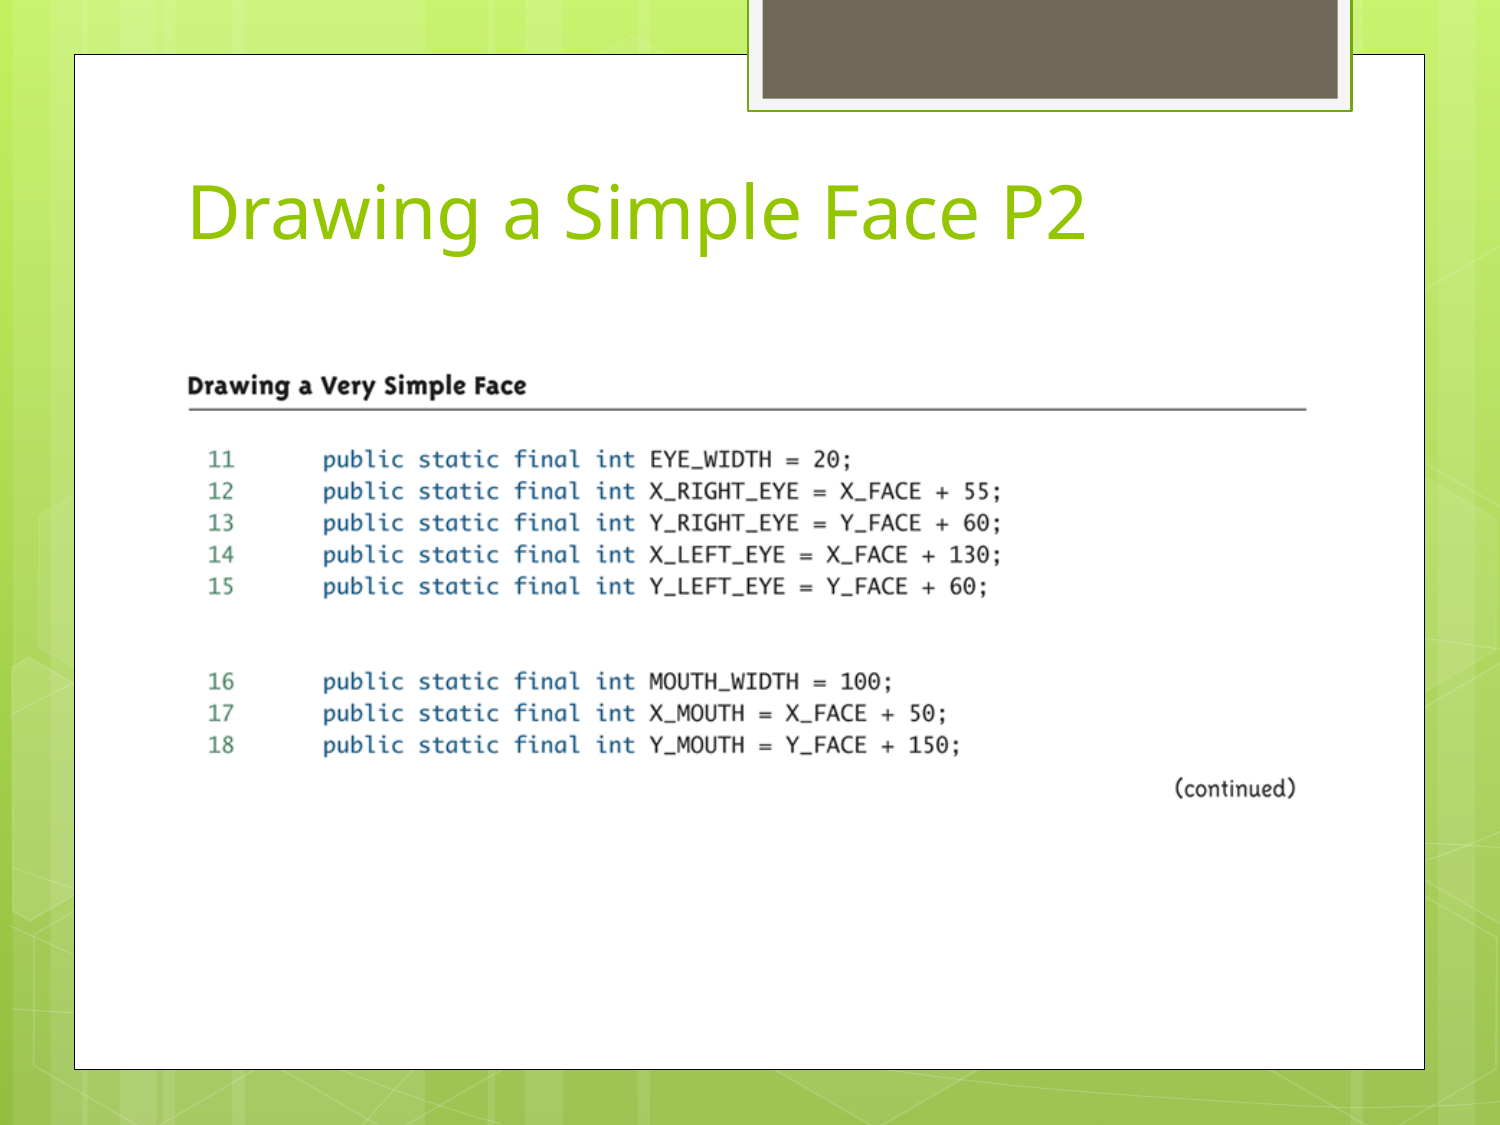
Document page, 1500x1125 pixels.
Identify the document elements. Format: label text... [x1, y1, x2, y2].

picture [159, 362, 1336, 811]
title Drawing a Simple Face P2 [171, 75, 1324, 263]
